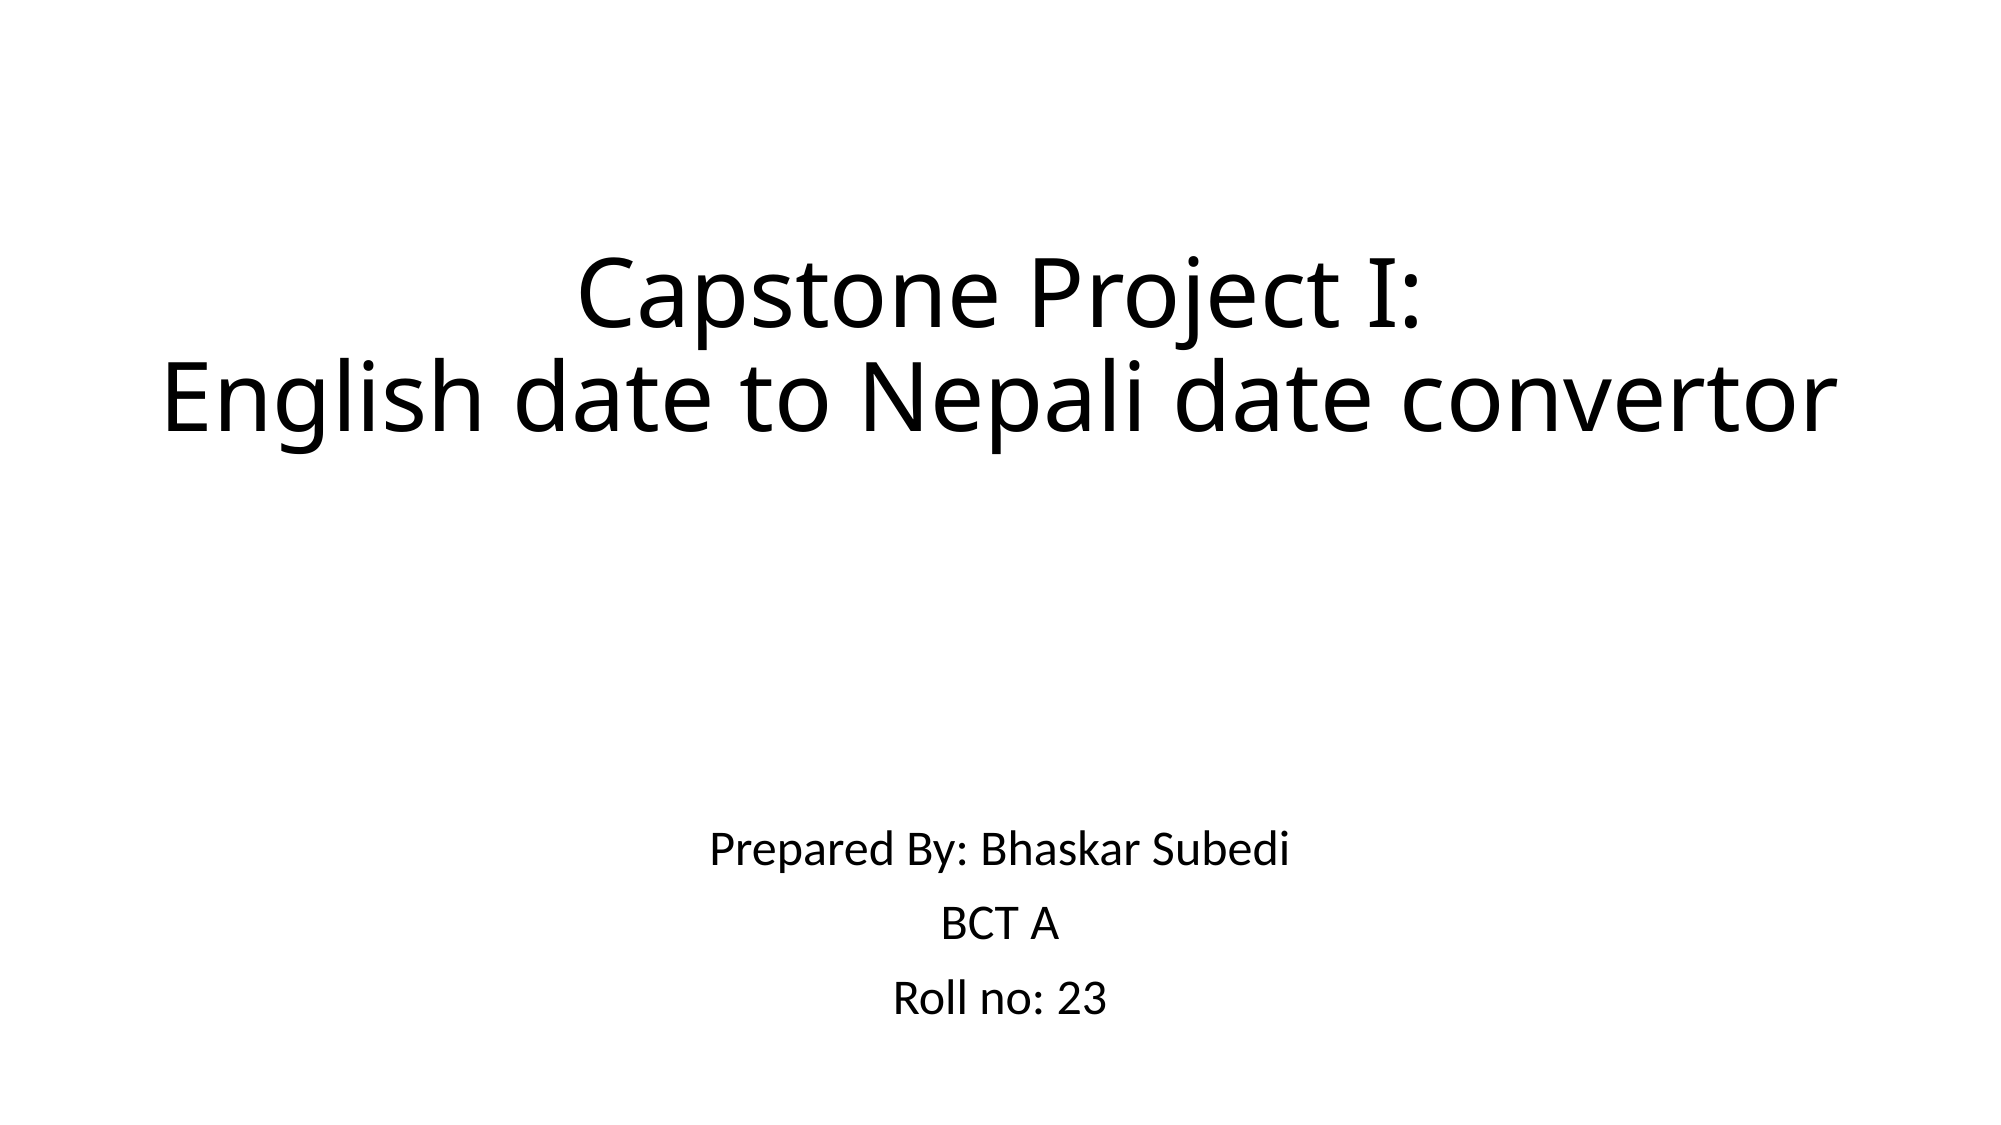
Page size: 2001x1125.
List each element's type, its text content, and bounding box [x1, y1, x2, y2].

subtitle Prepared By: Bhaskar Subedi BCT A Roll no: 23 [249, 814, 1750, 1087]
title Capstone Project I: English date to Nepali date convertor [144, 200, 1856, 460]
